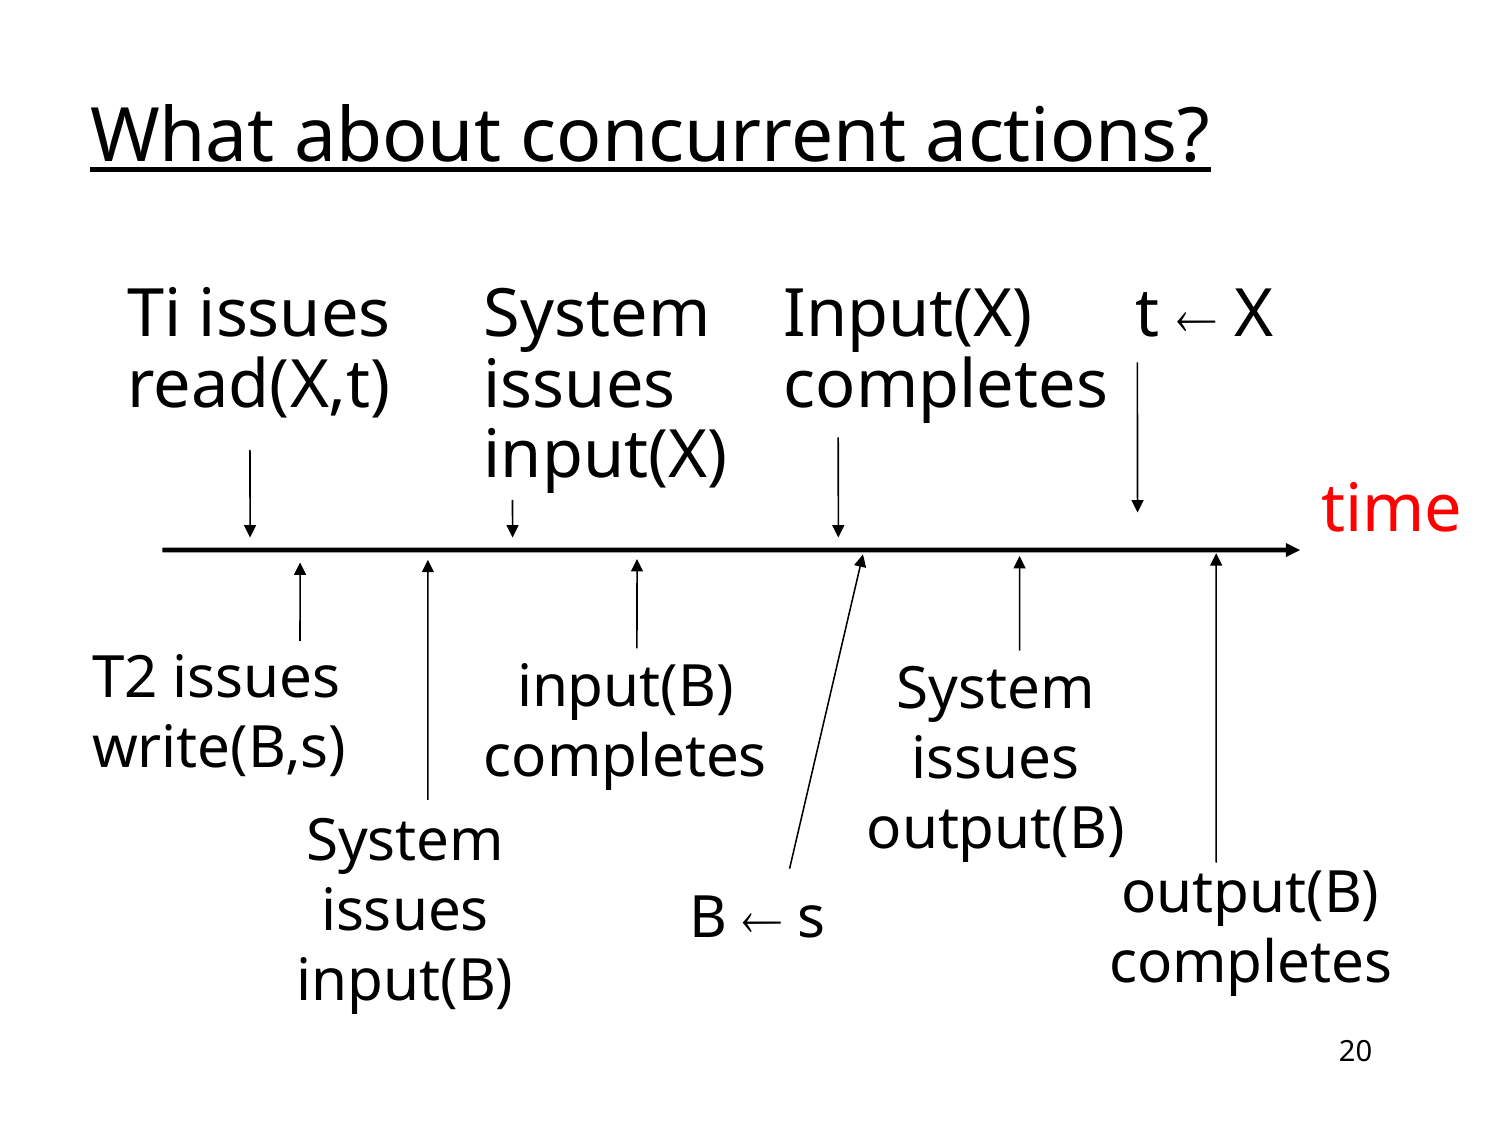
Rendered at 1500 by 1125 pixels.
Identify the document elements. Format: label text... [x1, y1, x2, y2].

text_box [77, 553, 1396, 1021]
text_box time [1306, 457, 1478, 553]
list Ti issues System Input(X) t  X read(X,t) issues completes input(X) [112, 262, 1388, 513]
text_box [506, 499, 519, 538]
text_box [243, 449, 257, 538]
slide_number 20 [1074, 1029, 1388, 1101]
text_box [832, 437, 845, 538]
text_box [162, 543, 1300, 551]
title What about concurrent actions? [75, 37, 1350, 225]
text_box [1131, 362, 1144, 513]
